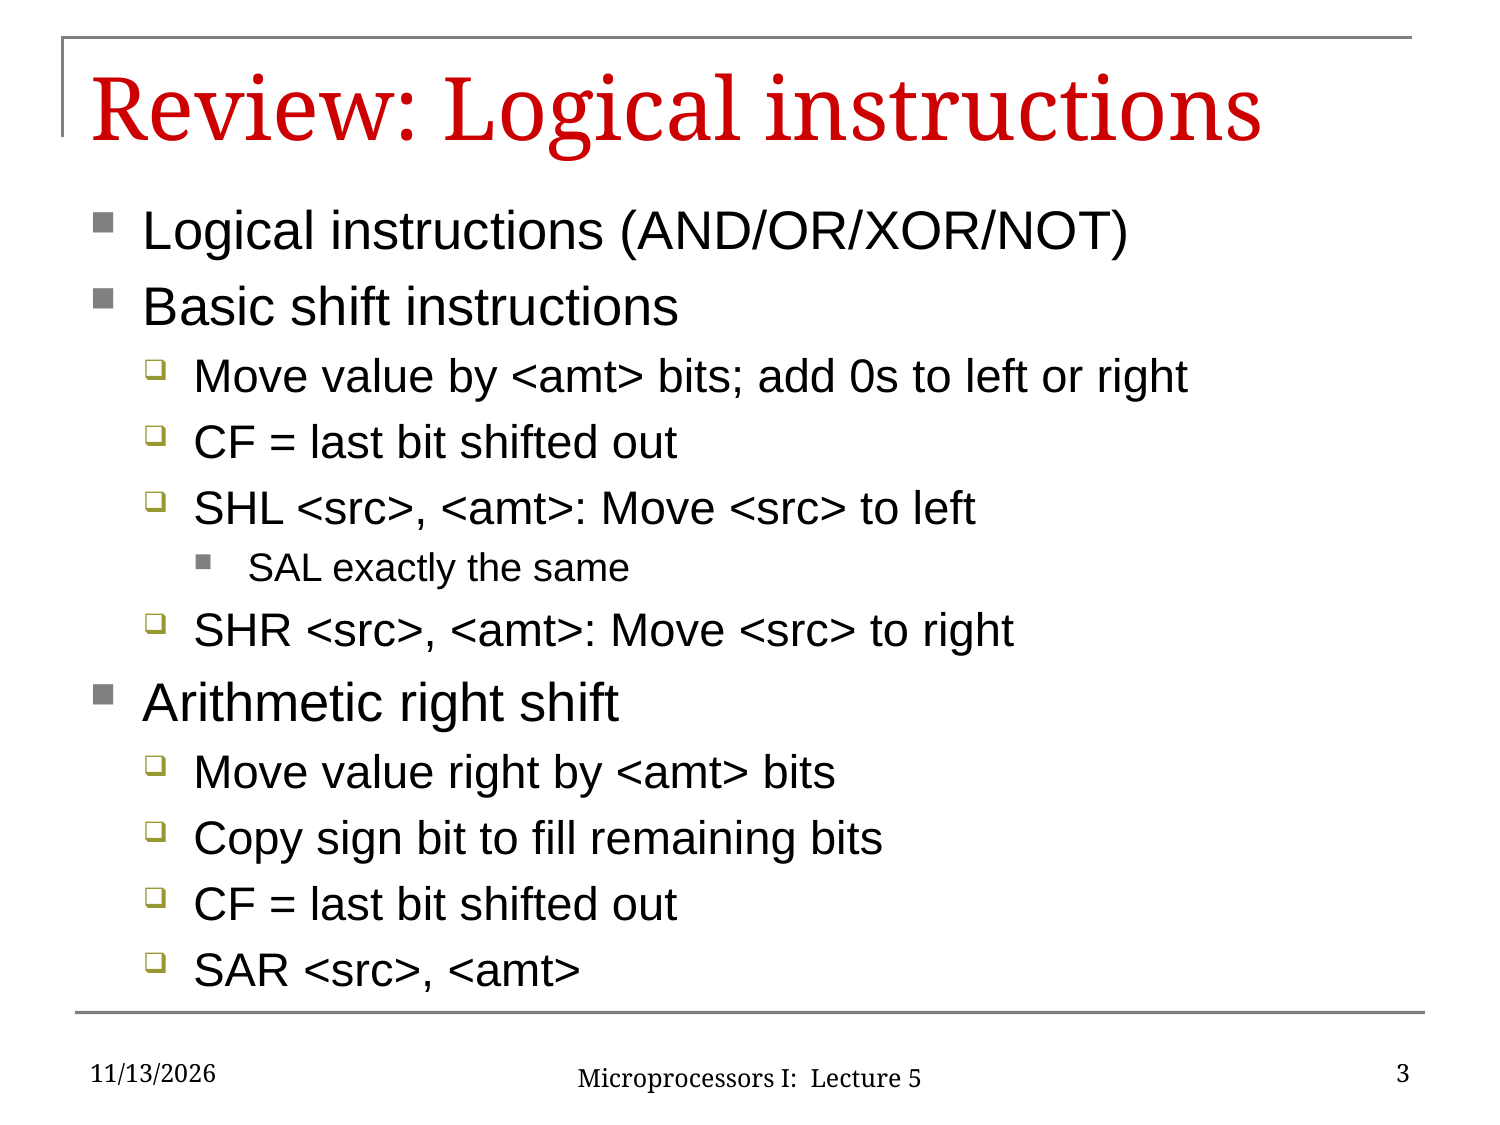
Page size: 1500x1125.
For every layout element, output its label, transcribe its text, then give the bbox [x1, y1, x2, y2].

footer Microprocessors I: Lecture 5 [512, 1024, 988, 1101]
slide_number 3 [1074, 1023, 1426, 1100]
list Logical instructions (AND/OR/XOR/NOT) Basic shift instructions Move value by <amt> bits; add 0s to left or right CF = last bit shifted out SHL <src>, <amt>: Move <src> to left SAL exactly the same SHR <src>, <amt>: Move <src> to right Arithmetic right shift Move value right by <amt> bits Copy sign bit to fill remaining bits CF = last bit shifted out SAR <src>, <amt> [75, 187, 1425, 1006]
title Review: Logical instructions [75, 45, 1425, 163]
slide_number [74, 1023, 426, 1100]
